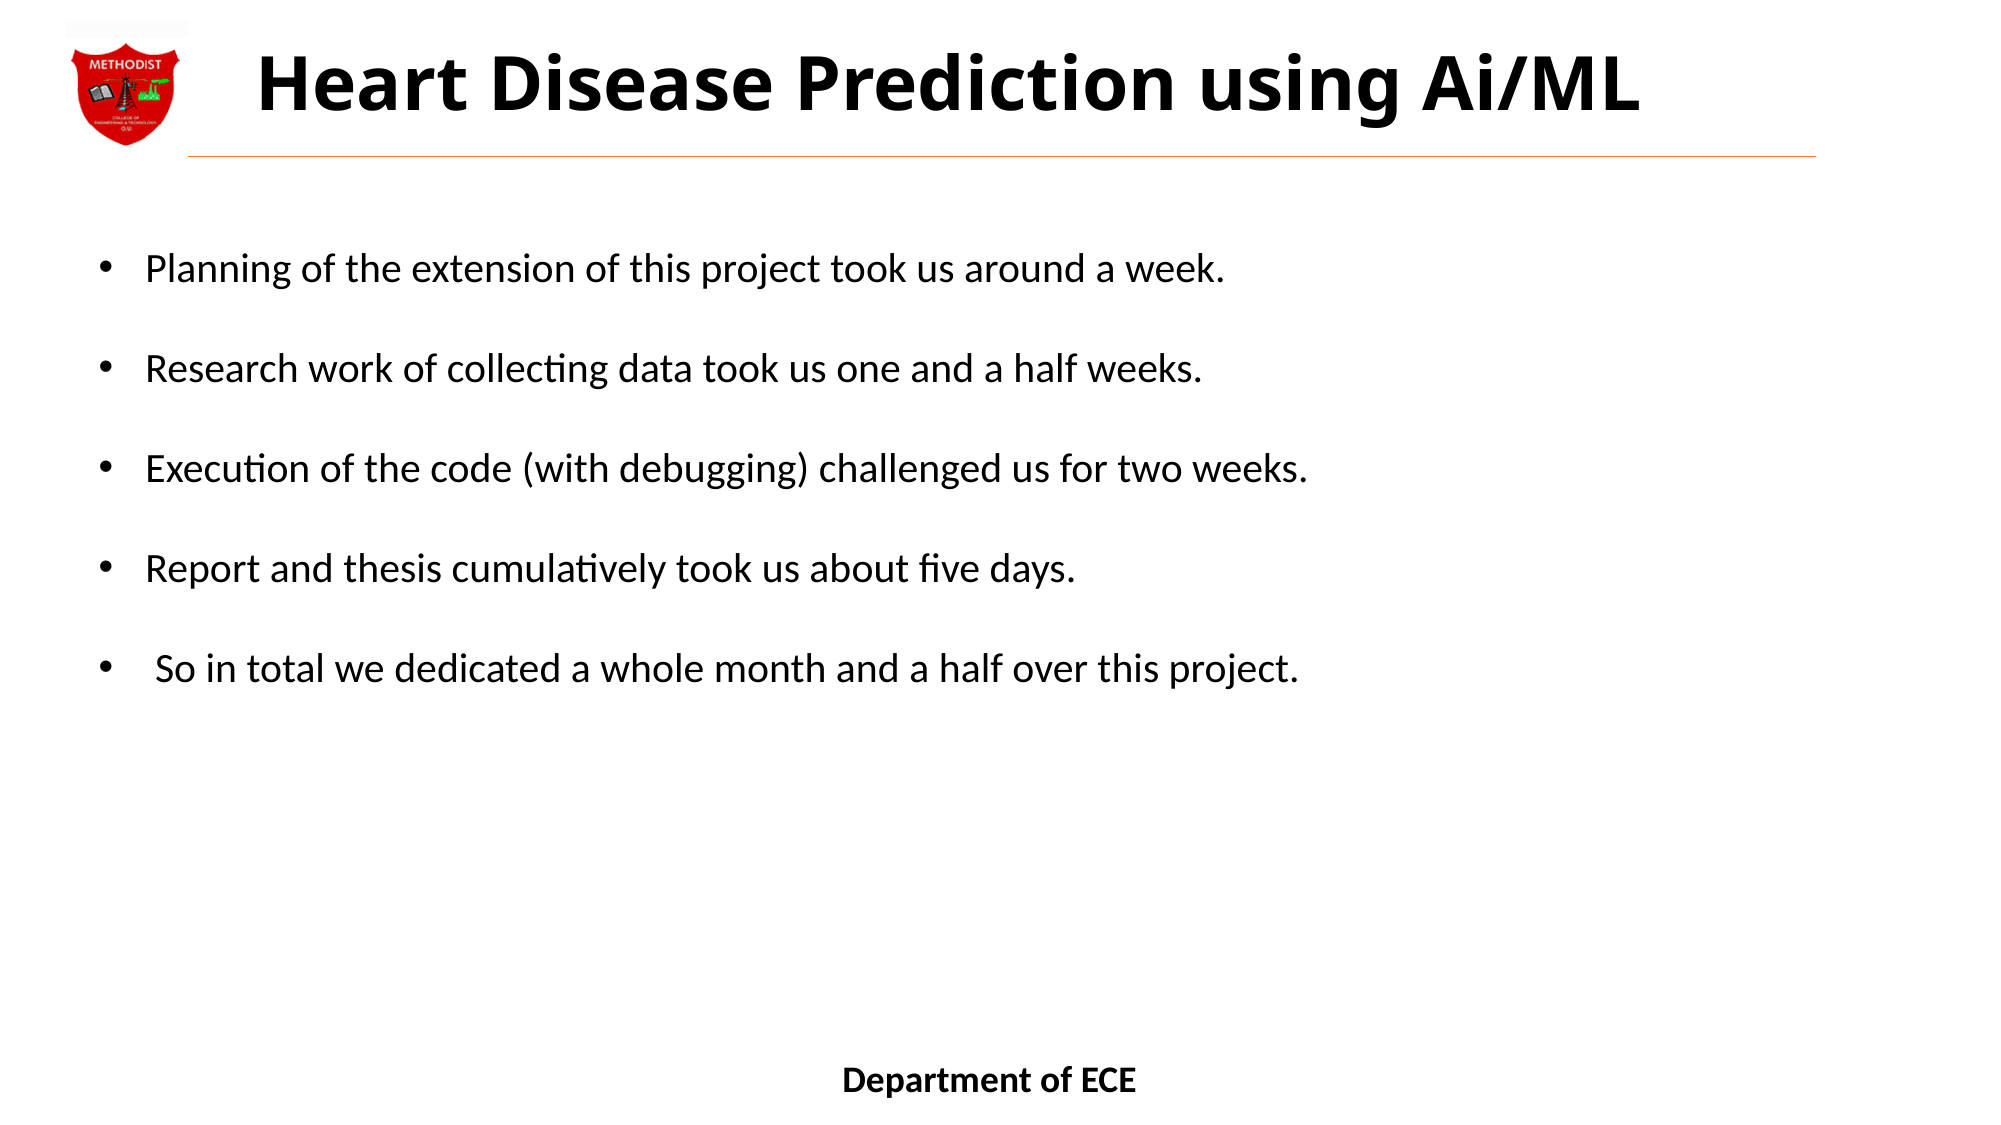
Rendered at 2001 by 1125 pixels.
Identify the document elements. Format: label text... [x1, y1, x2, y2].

text_box Department of ECE [827, 1048, 1177, 1108]
picture [65, 20, 188, 148]
text_box Planning of the extension of this project took us around a week. Research work of collecting data took us one and a half weeks. Execution of the code (with debugging) challenged us for two weeks. Report and thesis cumulatively took us about five days. So in total we dedicated a whole month and a half over this project. [83, 233, 1846, 699]
text_box Heart Disease Prediction using Ai/ML [240, 36, 1690, 135]
